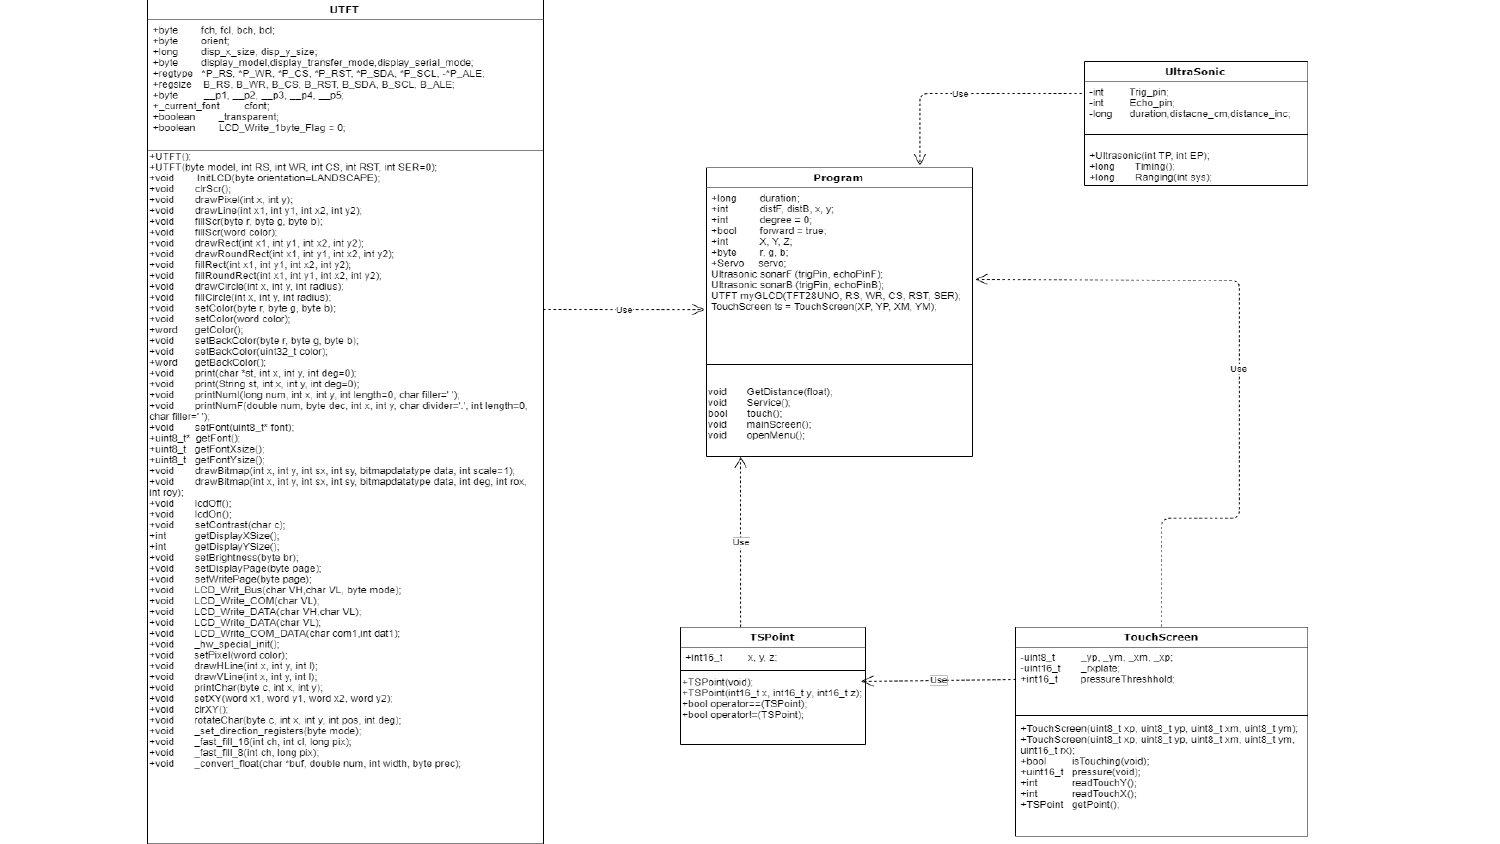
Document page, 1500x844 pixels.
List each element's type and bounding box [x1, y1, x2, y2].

picture [147, 0, 1308, 844]
